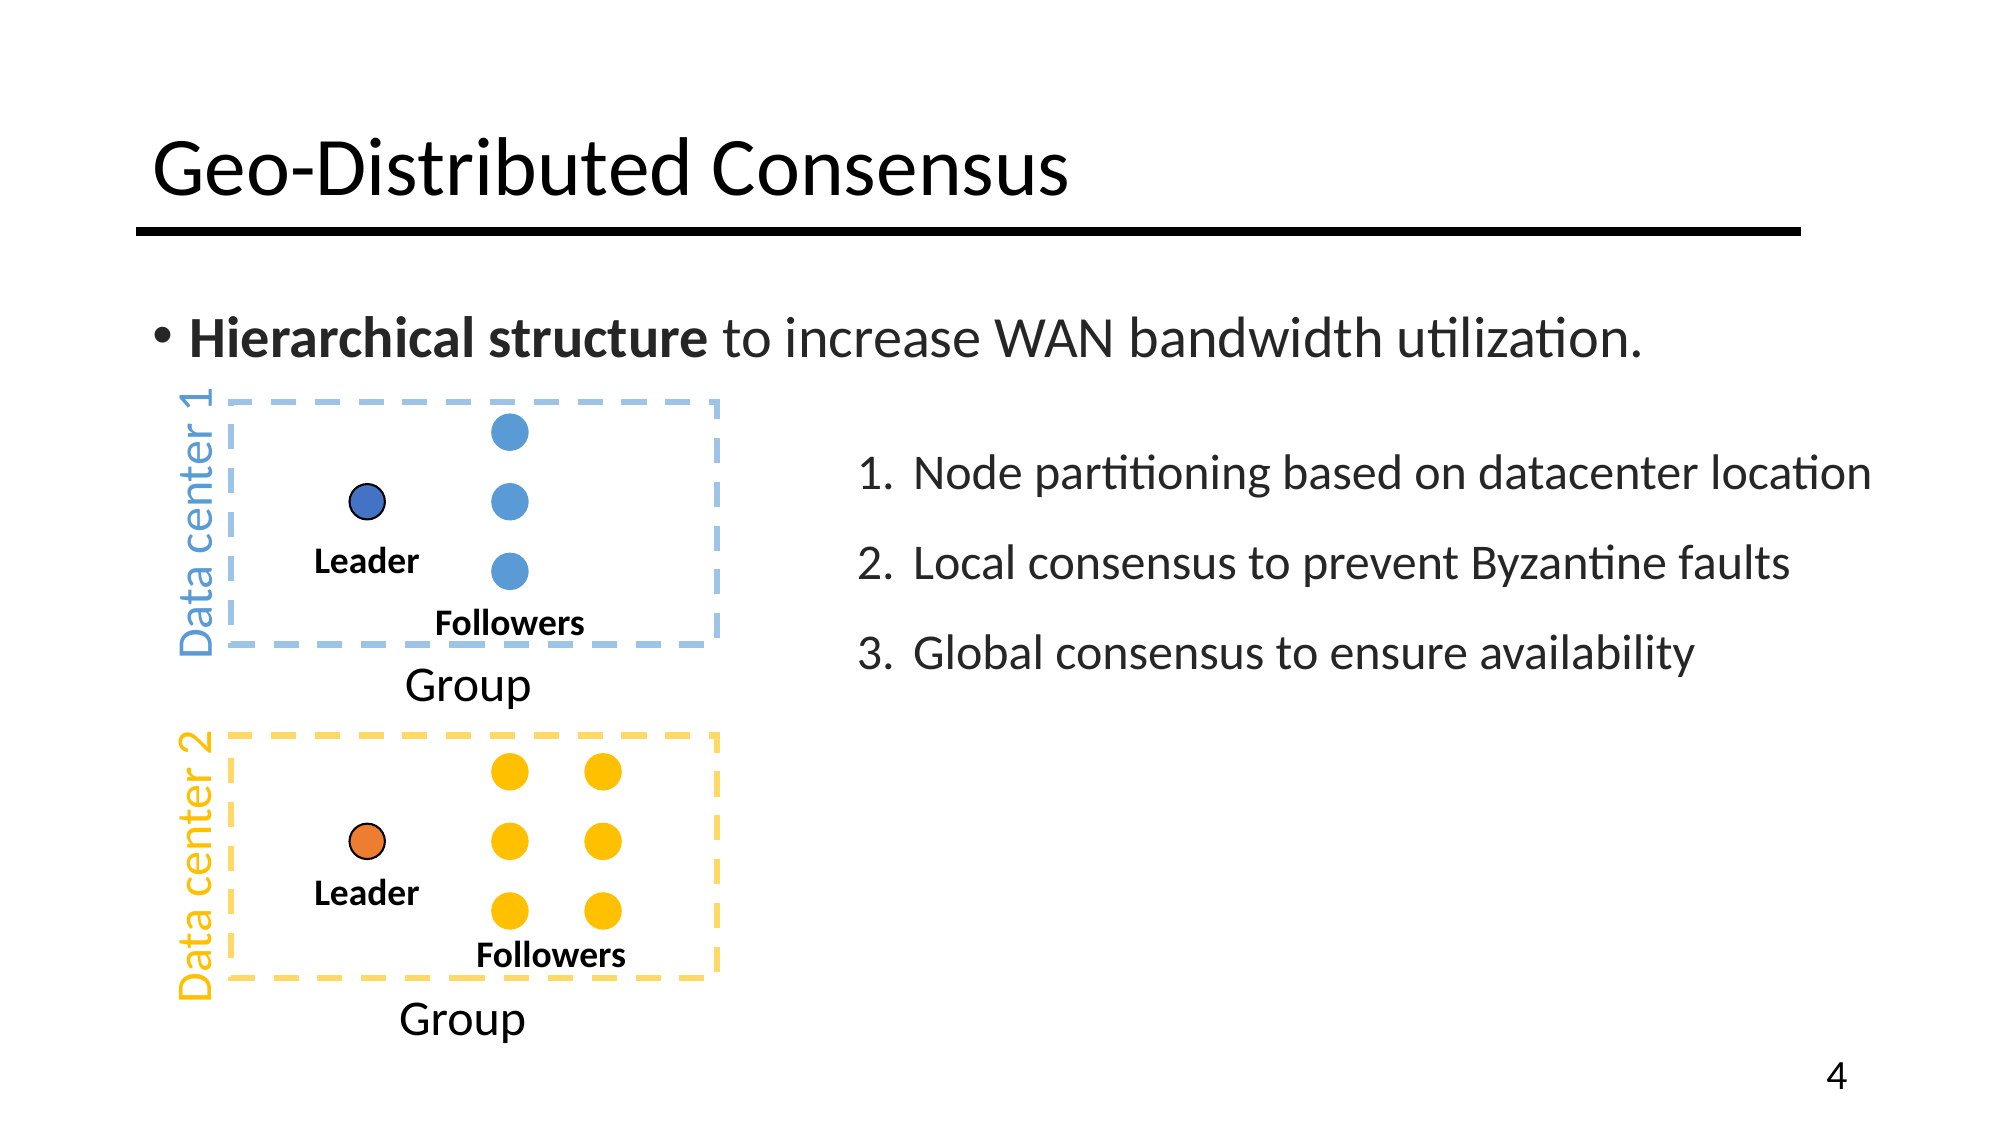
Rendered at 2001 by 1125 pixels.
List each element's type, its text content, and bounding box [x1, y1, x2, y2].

slide_number 4 [1412, 1042, 1863, 1103]
text_box [348, 822, 386, 860]
text_box Data center 1 [154, 347, 230, 699]
text_box [230, 401, 718, 645]
text_box Leader [269, 860, 465, 921]
text_box [348, 482, 386, 521]
text_box [491, 482, 529, 521]
text_box [491, 552, 529, 590]
list Hierarchical structure to increase WAN bandwidth utilization. [137, 299, 1863, 1014]
text_box [491, 753, 529, 791]
text_box Followers [454, 922, 649, 983]
text_box Leader [269, 528, 465, 589]
text_box [491, 892, 529, 922]
text_box Data center 2 [153, 691, 229, 1043]
text_box [491, 822, 529, 861]
text_box [230, 735, 718, 979]
text_box [584, 753, 622, 791]
text_box [584, 822, 622, 861]
text_box [491, 413, 529, 451]
text_box Node partitioning based on datacenter location Local consensus to prevent Byzantine faults Global consensus to ensure availability [842, 401, 1922, 687]
text_box [136, 227, 1801, 236]
title Geo-Distributed Consensus [137, 59, 1863, 278]
text_box Followers [412, 590, 608, 651]
text_box [584, 892, 622, 922]
